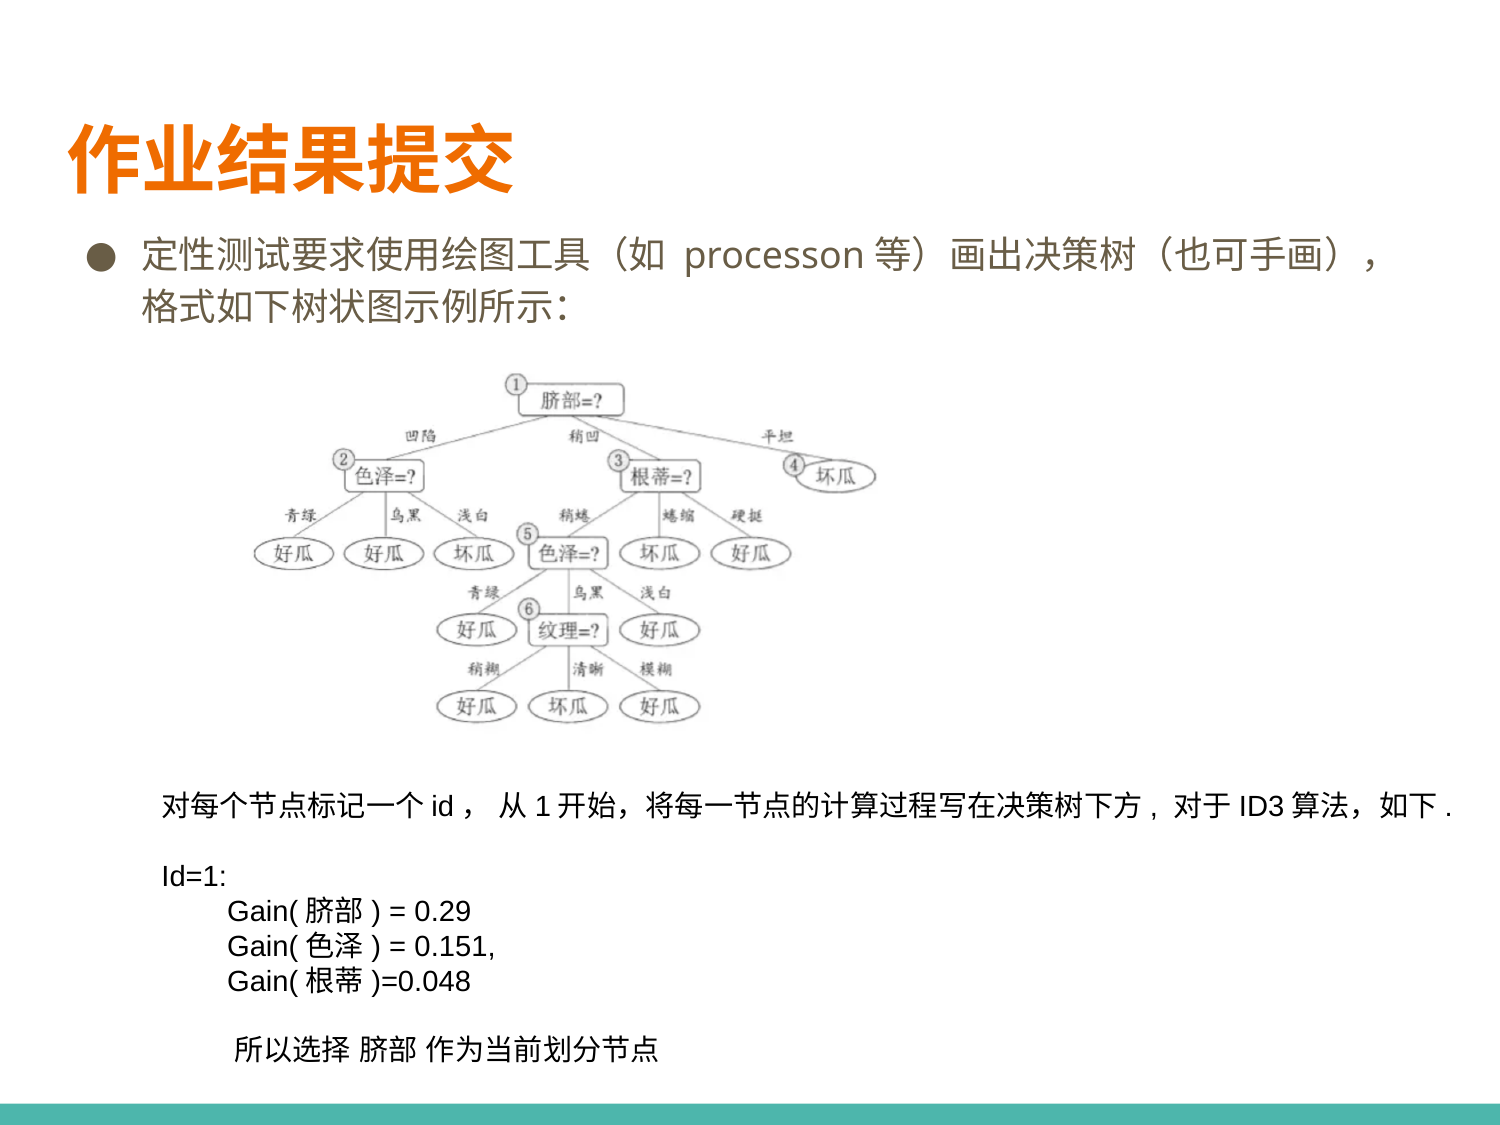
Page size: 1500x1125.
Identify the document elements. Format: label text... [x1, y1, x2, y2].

text_box 对每个节点标记一个id， 从1开始，将每一节点的计算过程写在决策树下方, 对于ID3算法，如下. Id=1: Gain(脐部) = 0.29 Gain(色泽) = 0.151, Gain(根蒂)=0.048 所以选择 脐部 作为当前划分节点 [146, 779, 1500, 1074]
title 作业结果提交 [51, 97, 1449, 209]
list 定性测试要求使用绘图工具（如 processon等）画出决策树（也可手画），格式如下树状图示例所示： [51, 209, 1449, 1000]
picture [207, 330, 906, 755]
